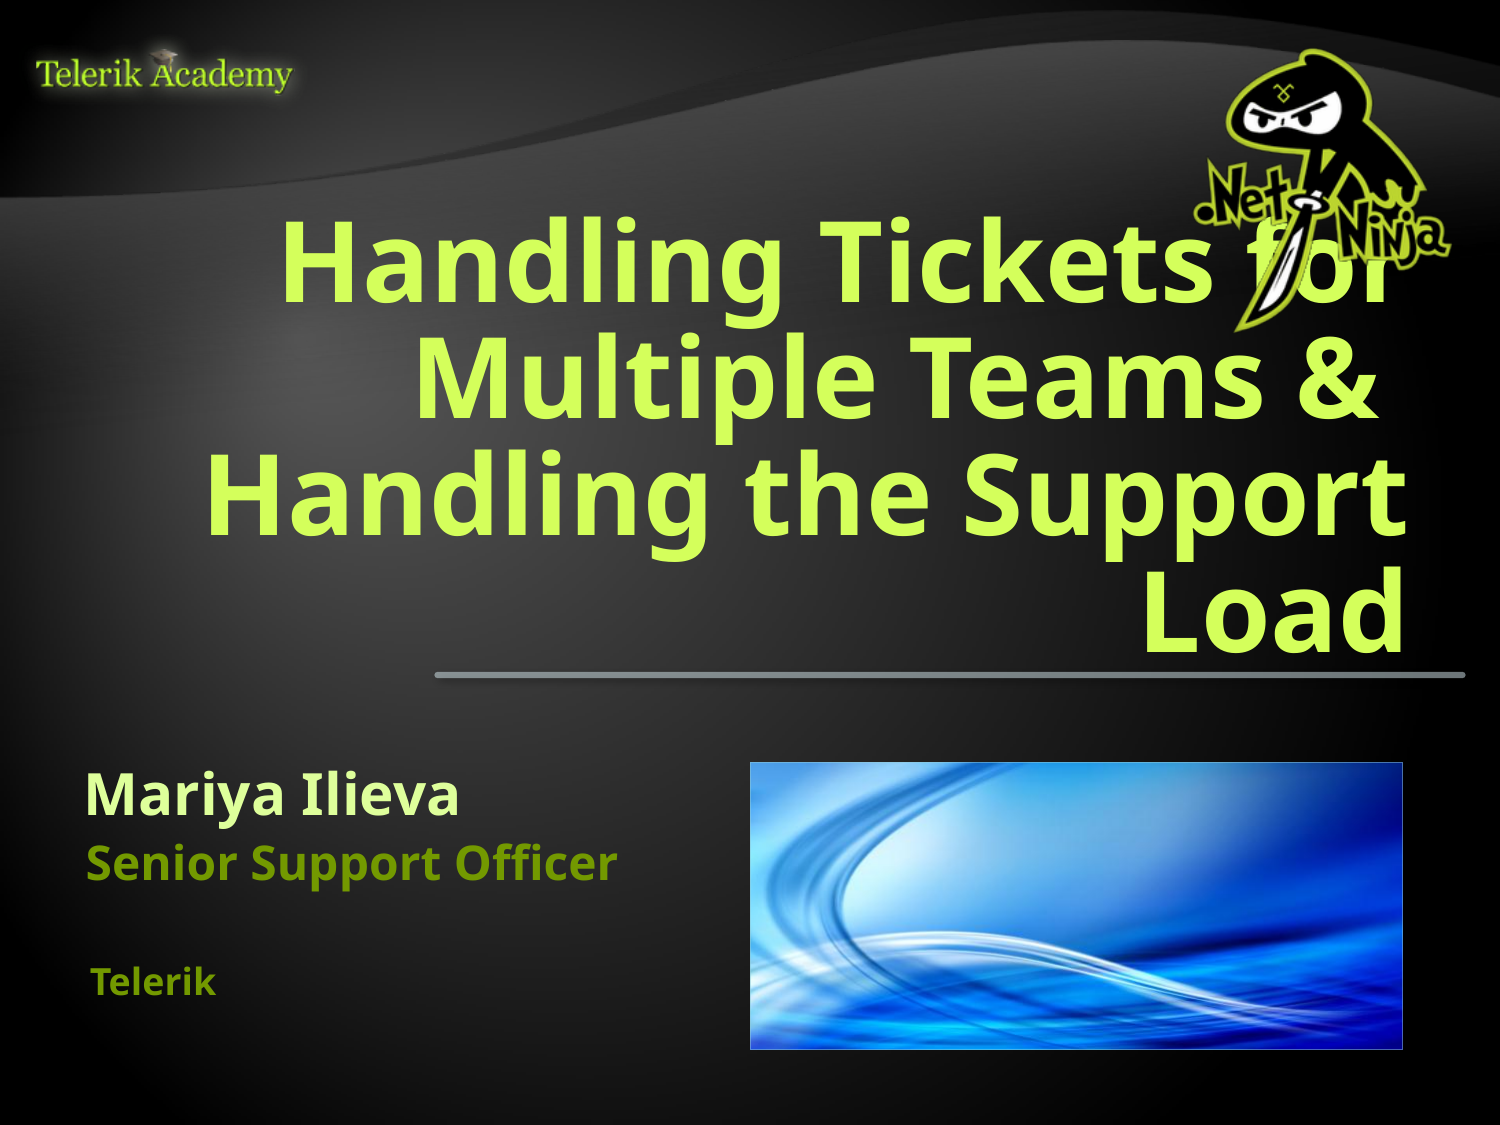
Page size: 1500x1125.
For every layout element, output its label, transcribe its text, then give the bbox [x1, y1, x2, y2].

list Mariya Ilieva [68, 750, 701, 838]
picture [0, 0, 1500, 1125]
list Senior Support Officer [70, 825, 701, 899]
title Handling Tickets for Multiple Teams & Handling the Support Load [75, 425, 1425, 675]
list Telerik [75, 950, 700, 1011]
